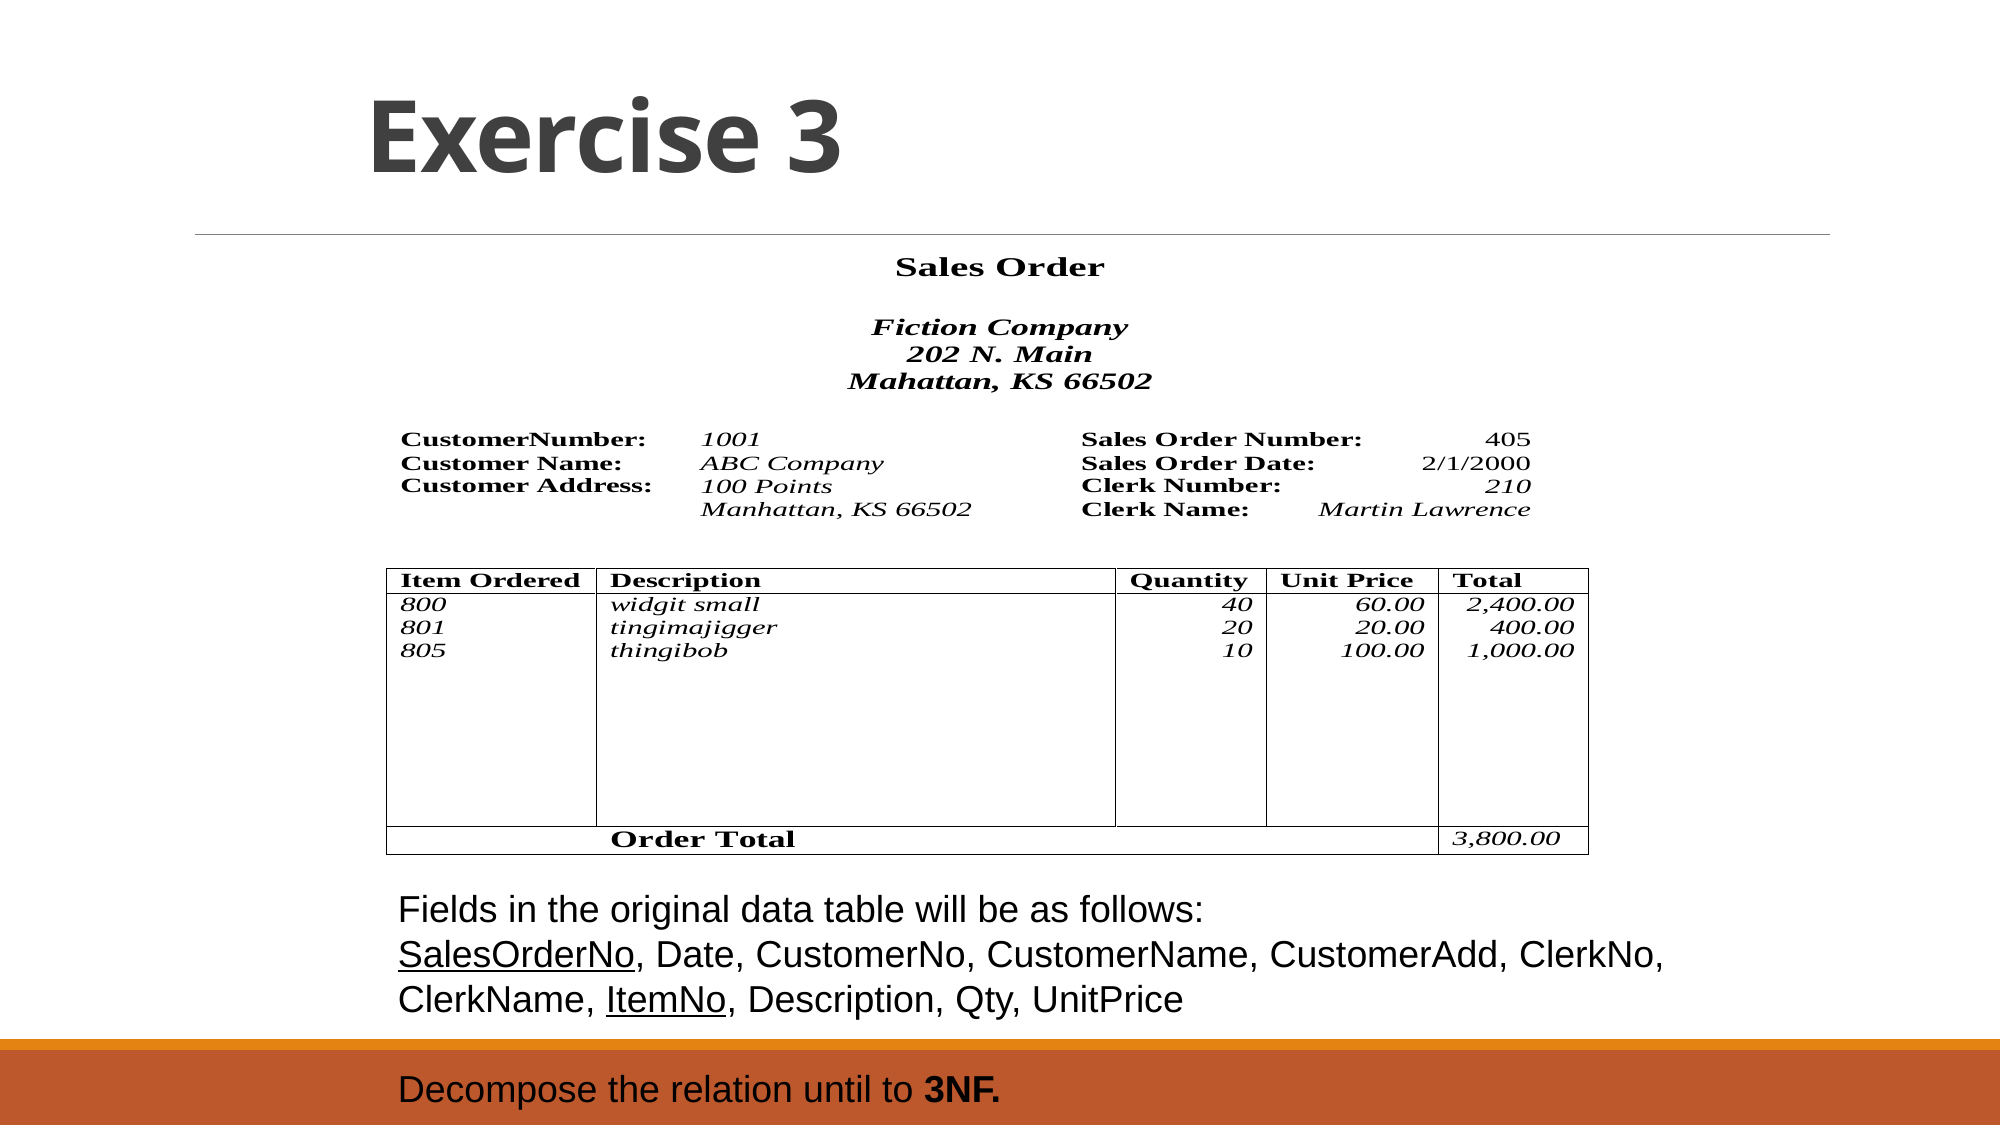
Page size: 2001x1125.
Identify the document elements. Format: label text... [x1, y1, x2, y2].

title Exercise 3 [350, 37, 1688, 200]
text_box Fields in the original data table will be as follows: SalesOrderNo, Date, CustomerNo, CustomerName, CustomerAdd, ClerkNo, ClerkName, ItemNo, Description, Qty, UnitPrice Decompose the relation until to 3NF. [383, 877, 1683, 1125]
picture [385, 231, 1615, 879]
